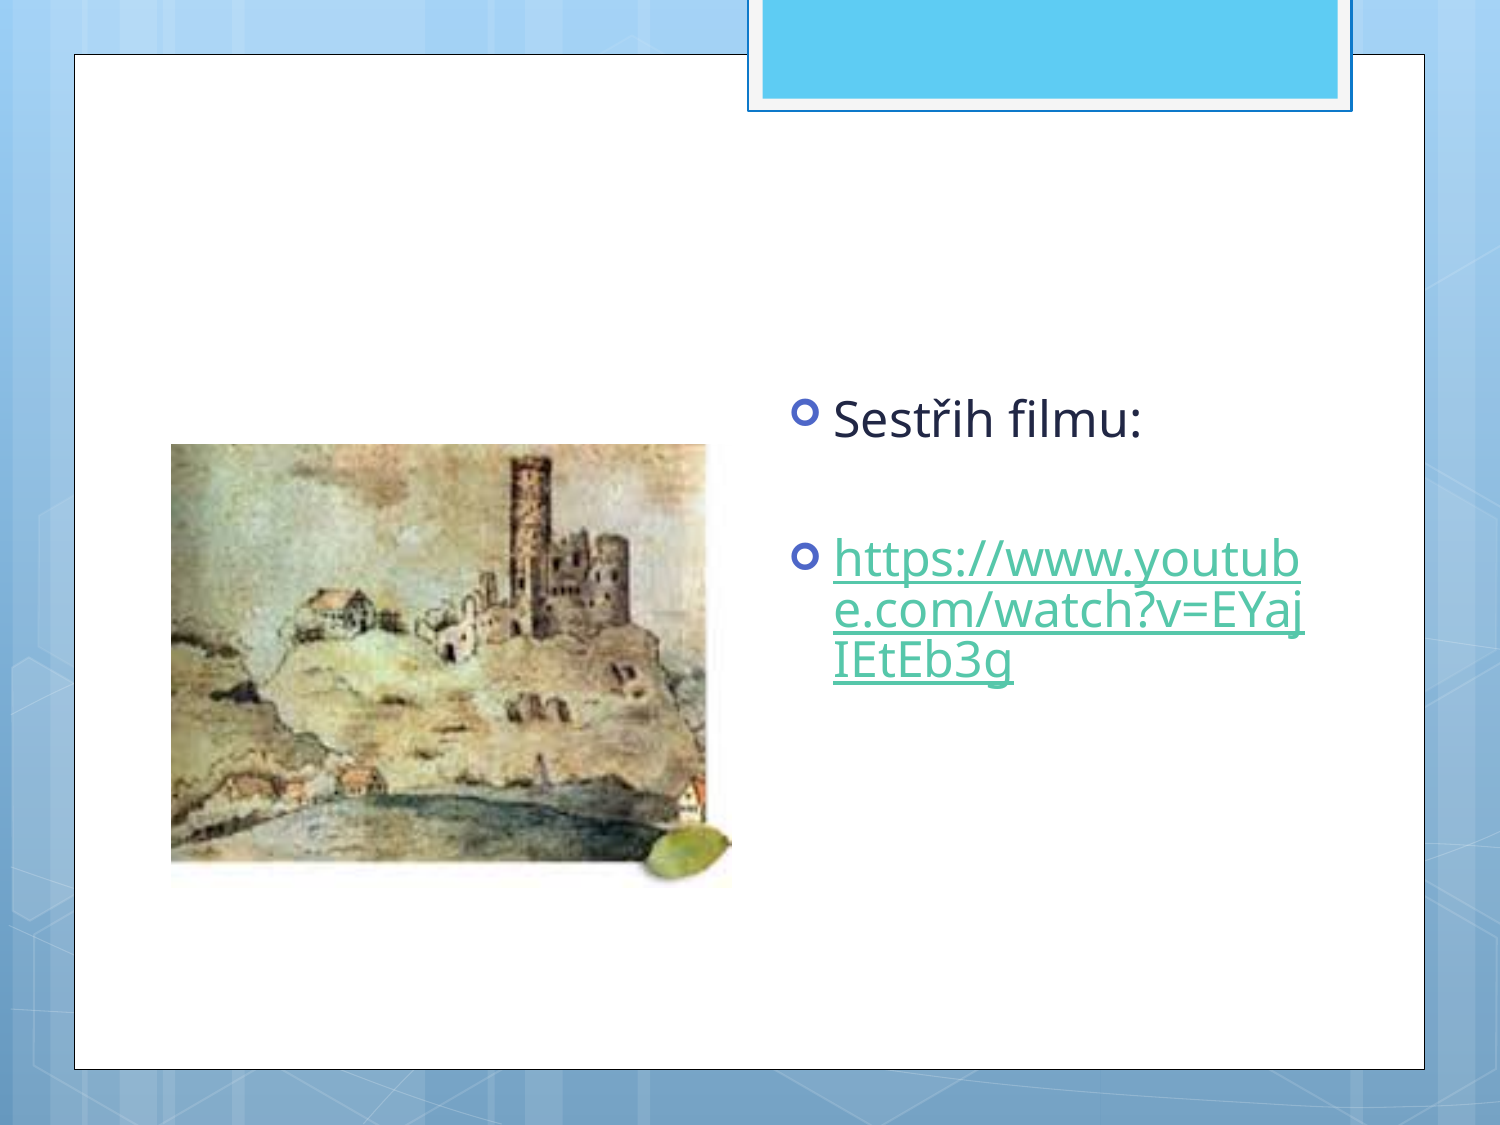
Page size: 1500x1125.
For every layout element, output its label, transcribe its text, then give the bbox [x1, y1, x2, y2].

picture [170, 444, 733, 888]
list Sestřih filmu: https://www.youtube.com/watch?v=EYajIEtEb3g [761, 379, 1323, 953]
